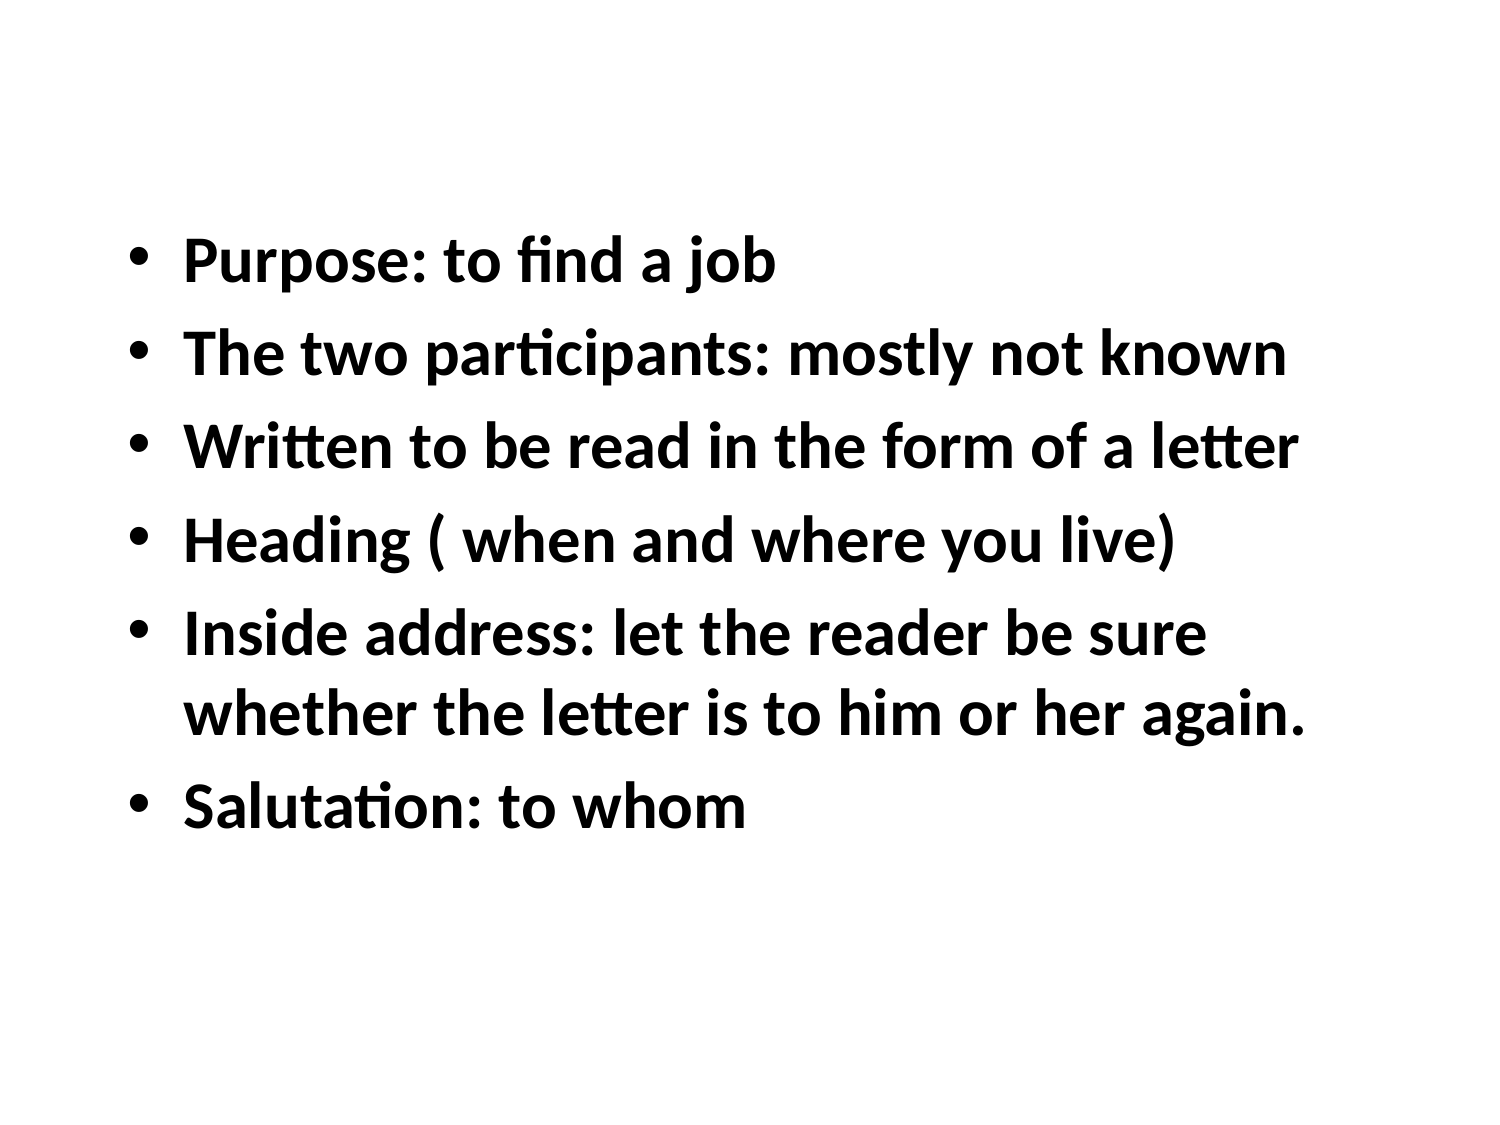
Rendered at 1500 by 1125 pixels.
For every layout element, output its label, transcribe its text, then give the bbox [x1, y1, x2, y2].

list Purpose: to find a job The two participants: mostly not known Written to be read in the form of a letter Heading ( when and where you live) Inside address: let the reader be sure whether the letter is to him or her again. Salutation: to whom [112, 208, 1388, 883]
